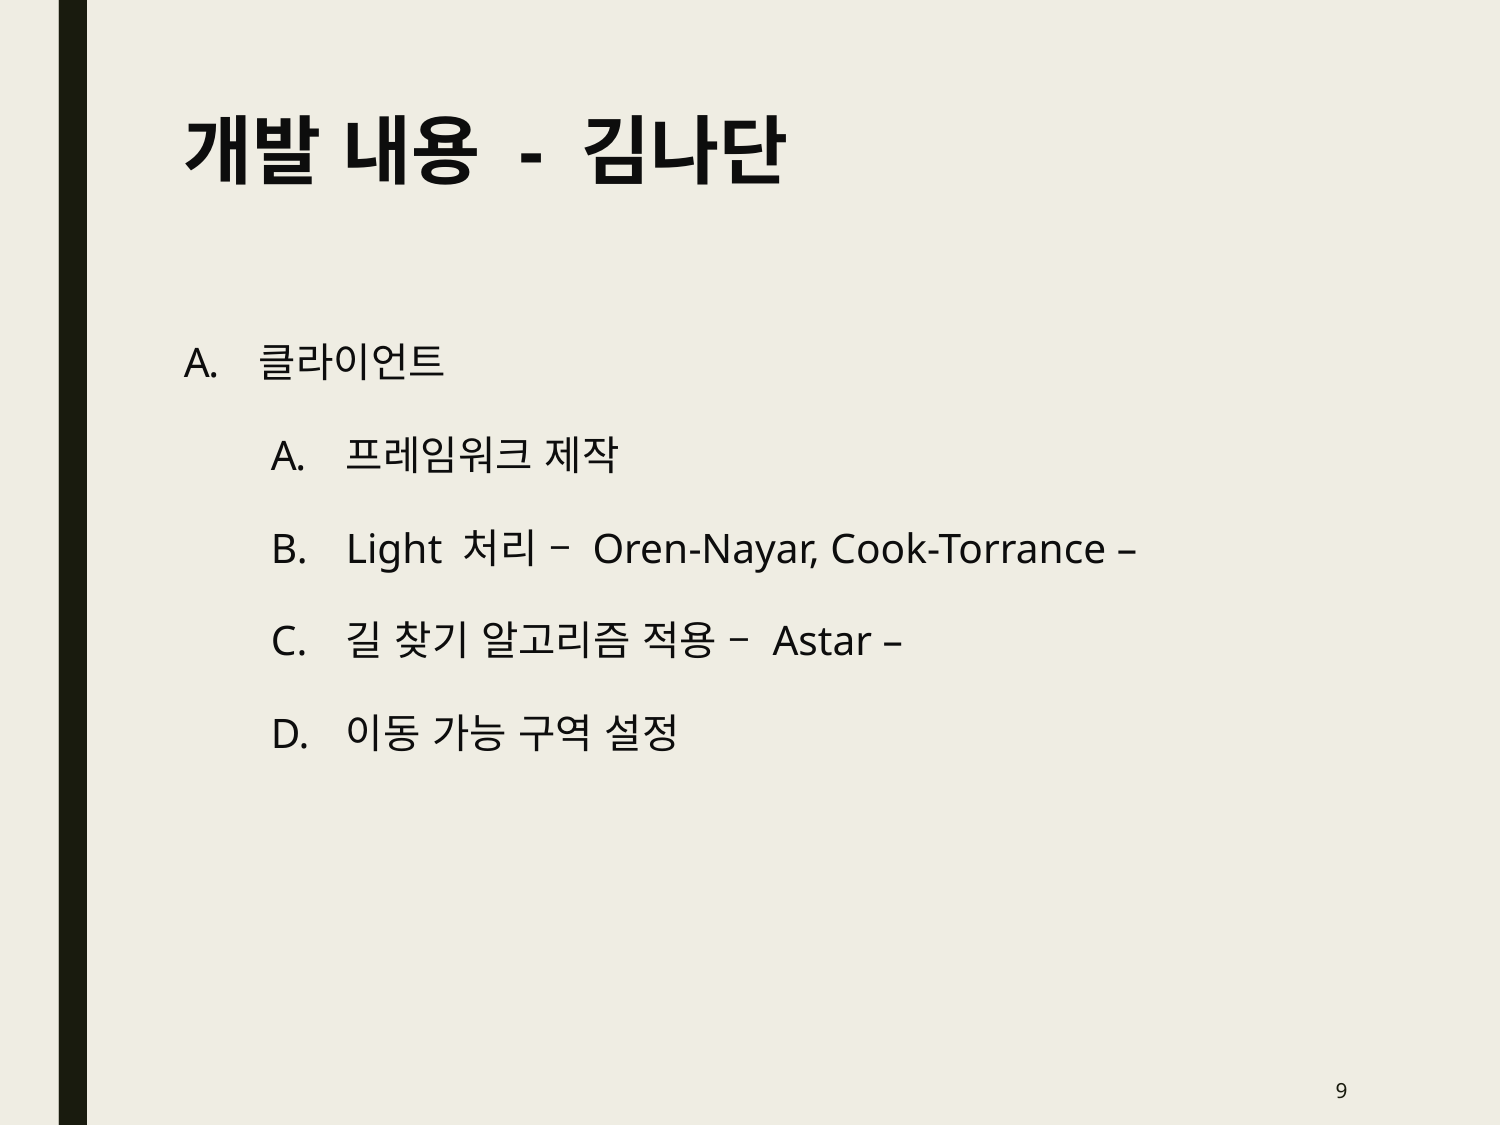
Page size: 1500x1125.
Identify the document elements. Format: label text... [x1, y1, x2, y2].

title 개발 내용 - 김나단 [168, 106, 1351, 203]
slide_number 9 [1165, 1058, 1363, 1125]
list 클라이언트 프레임워크 제작 Light 처리 – Oren-Nayar, Cook-Torrance – 길 찾기 알고리즘 적용 – Astar – 이동 가능 구역 설정 [168, 299, 1351, 927]
